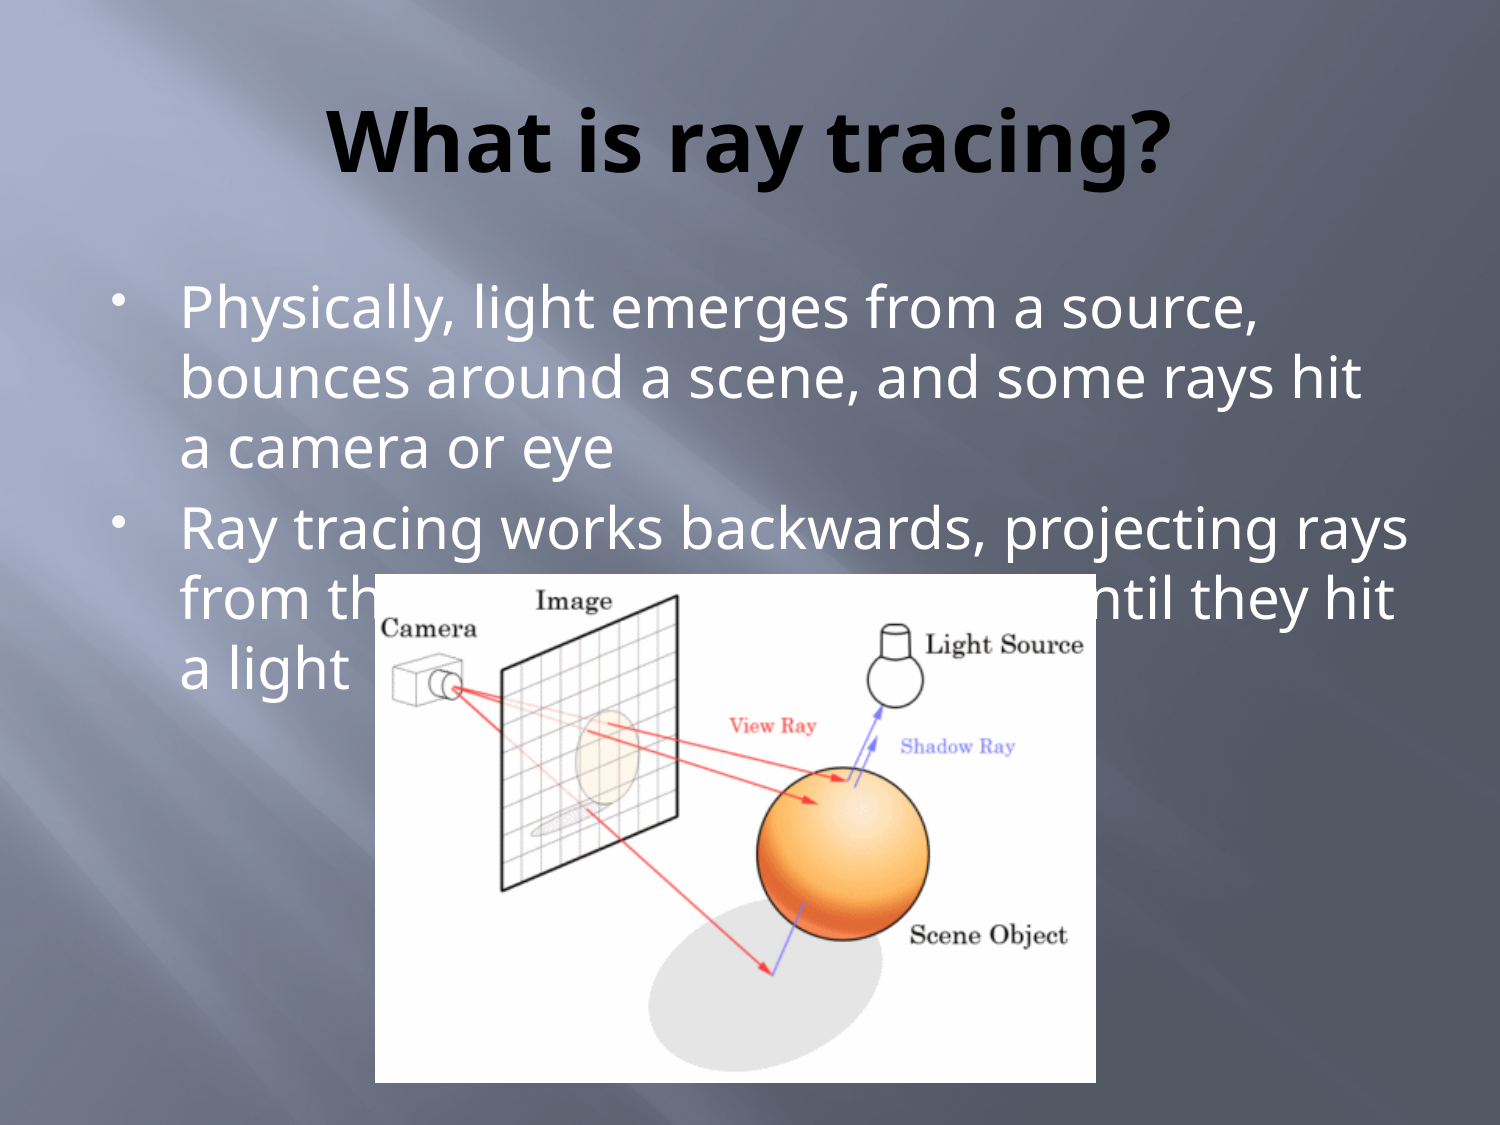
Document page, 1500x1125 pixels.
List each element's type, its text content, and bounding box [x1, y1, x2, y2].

picture [374, 574, 1096, 1084]
list Physically, light emerges from a source, bounces around a scene, and some rays hit a camera or eye Ray tracing works backwards, projecting rays from the camera into the scene until they hit a light [75, 262, 1425, 1035]
title What is ray tracing? [75, 45, 1425, 233]
